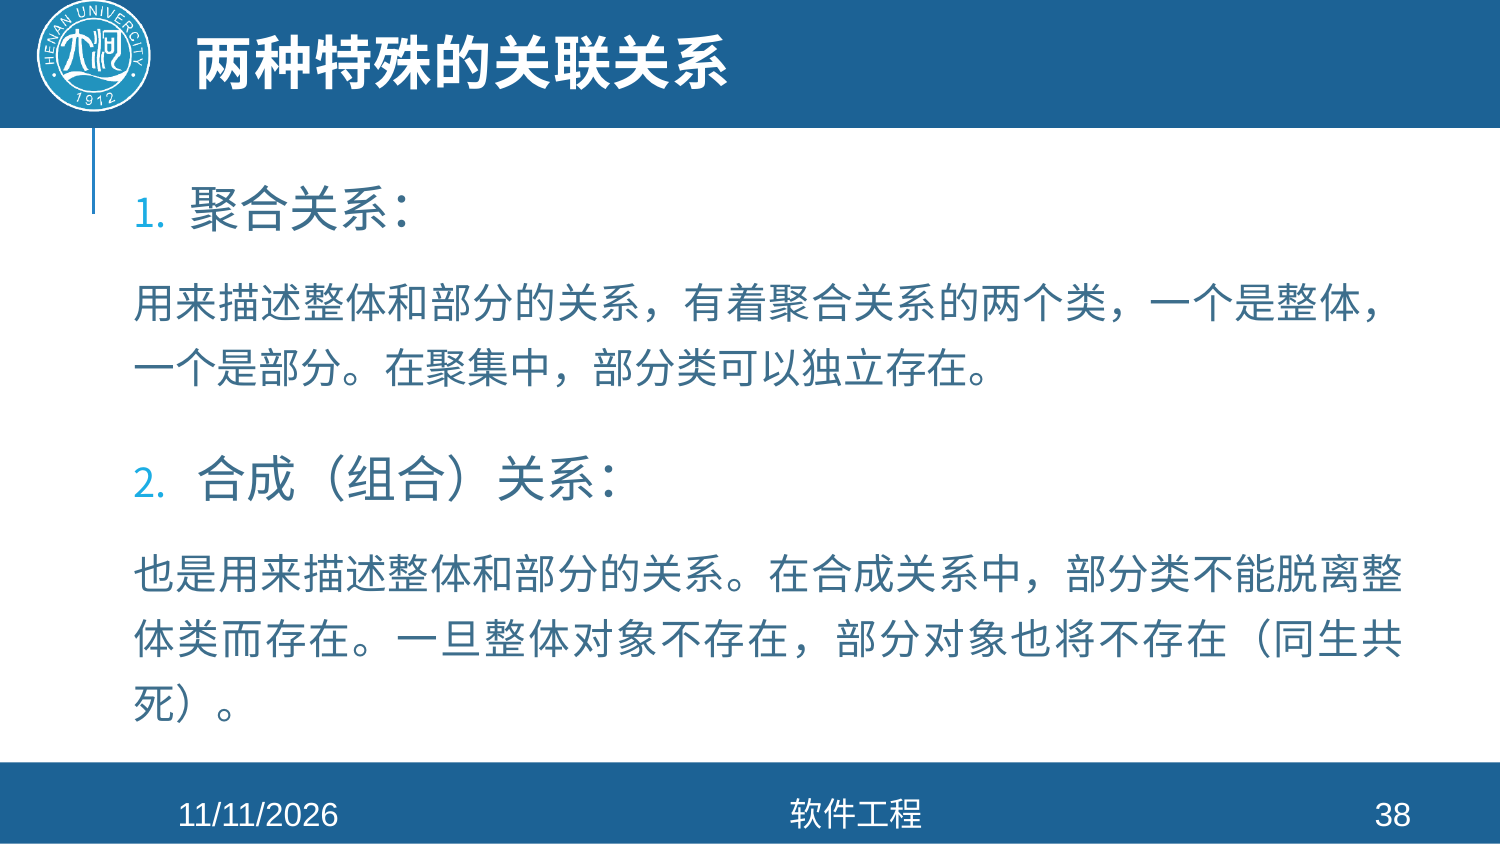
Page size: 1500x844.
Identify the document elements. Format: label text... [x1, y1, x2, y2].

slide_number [126, 796, 391, 830]
slide_number 38 [1333, 796, 1454, 830]
list 聚合关系： 用来描述整体和部分的关系，有着聚合关系的两个类，一个是整体，一个是部分。在聚集中，部分类可以独立存在。 合成（组合）关系： 也是用来描述整体和部分的关系。在合成关系中，部分类不能脱离整体类而存在。一旦整体对象不存在，部分对象也将不存在（同生共死）。 [126, 151, 1411, 777]
title 两种特殊的关联关系 [179, 0, 1454, 136]
footer 软件工程 [391, 796, 1322, 830]
